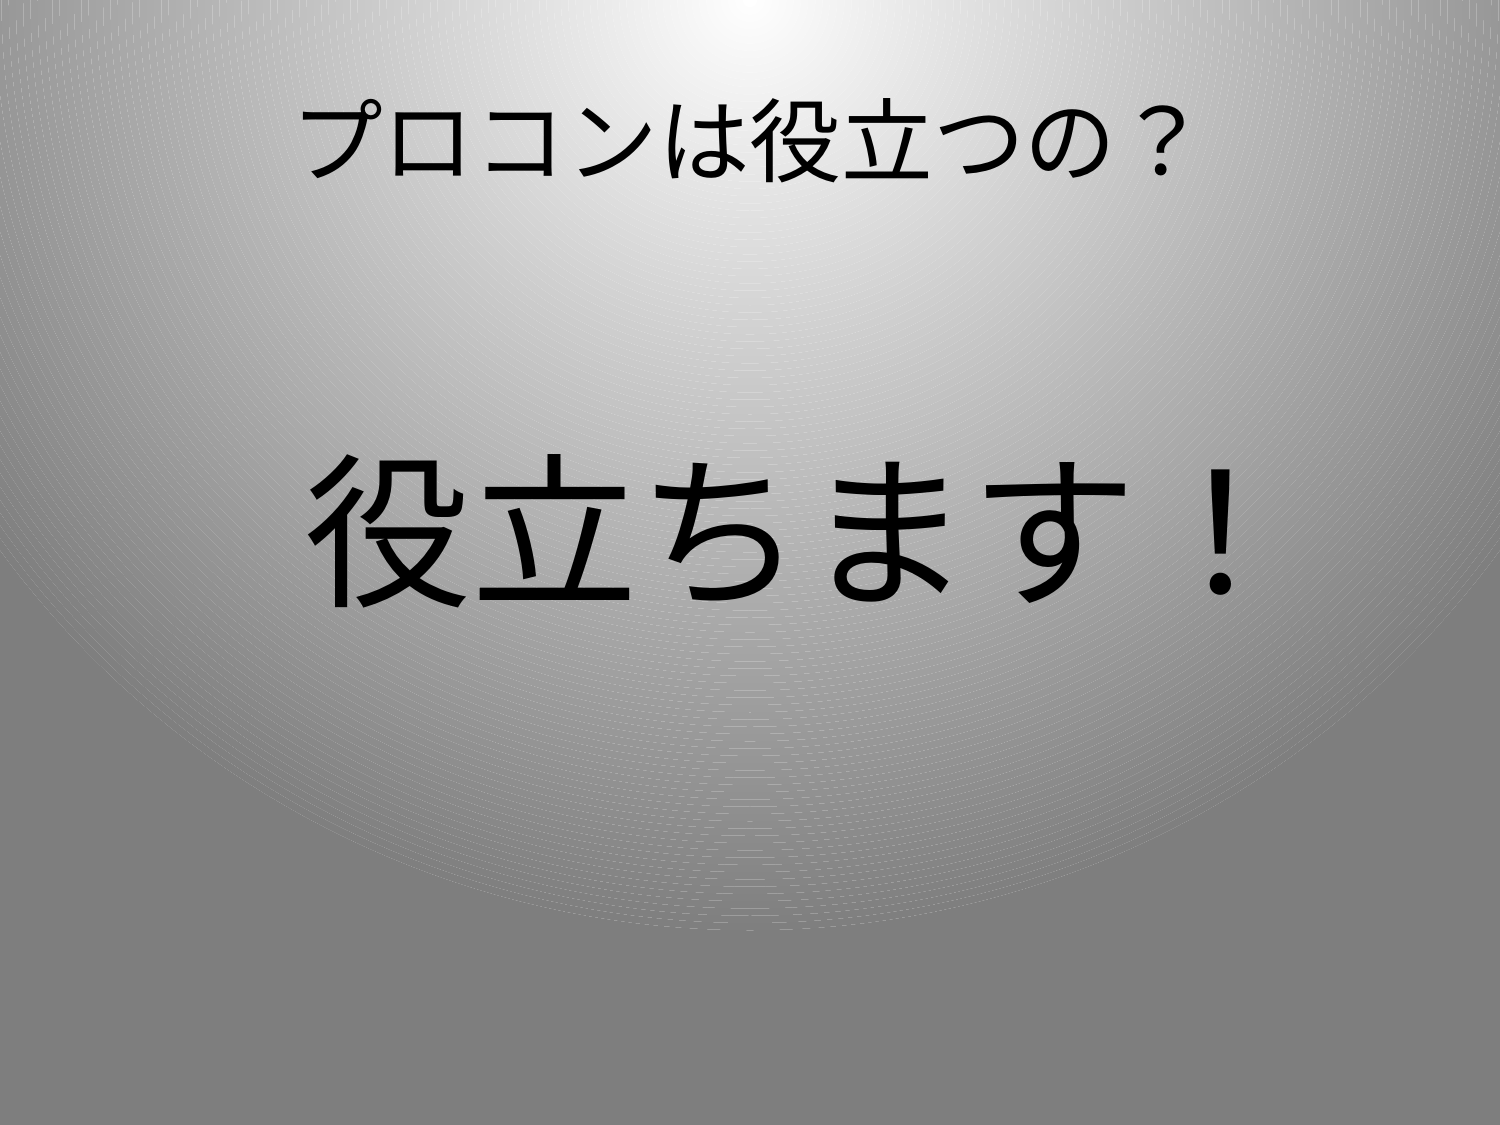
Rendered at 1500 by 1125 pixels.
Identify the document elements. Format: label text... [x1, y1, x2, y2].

title プロコンは役立つの？ [75, 45, 1425, 233]
list 役立ちます！ [289, 420, 1414, 780]
